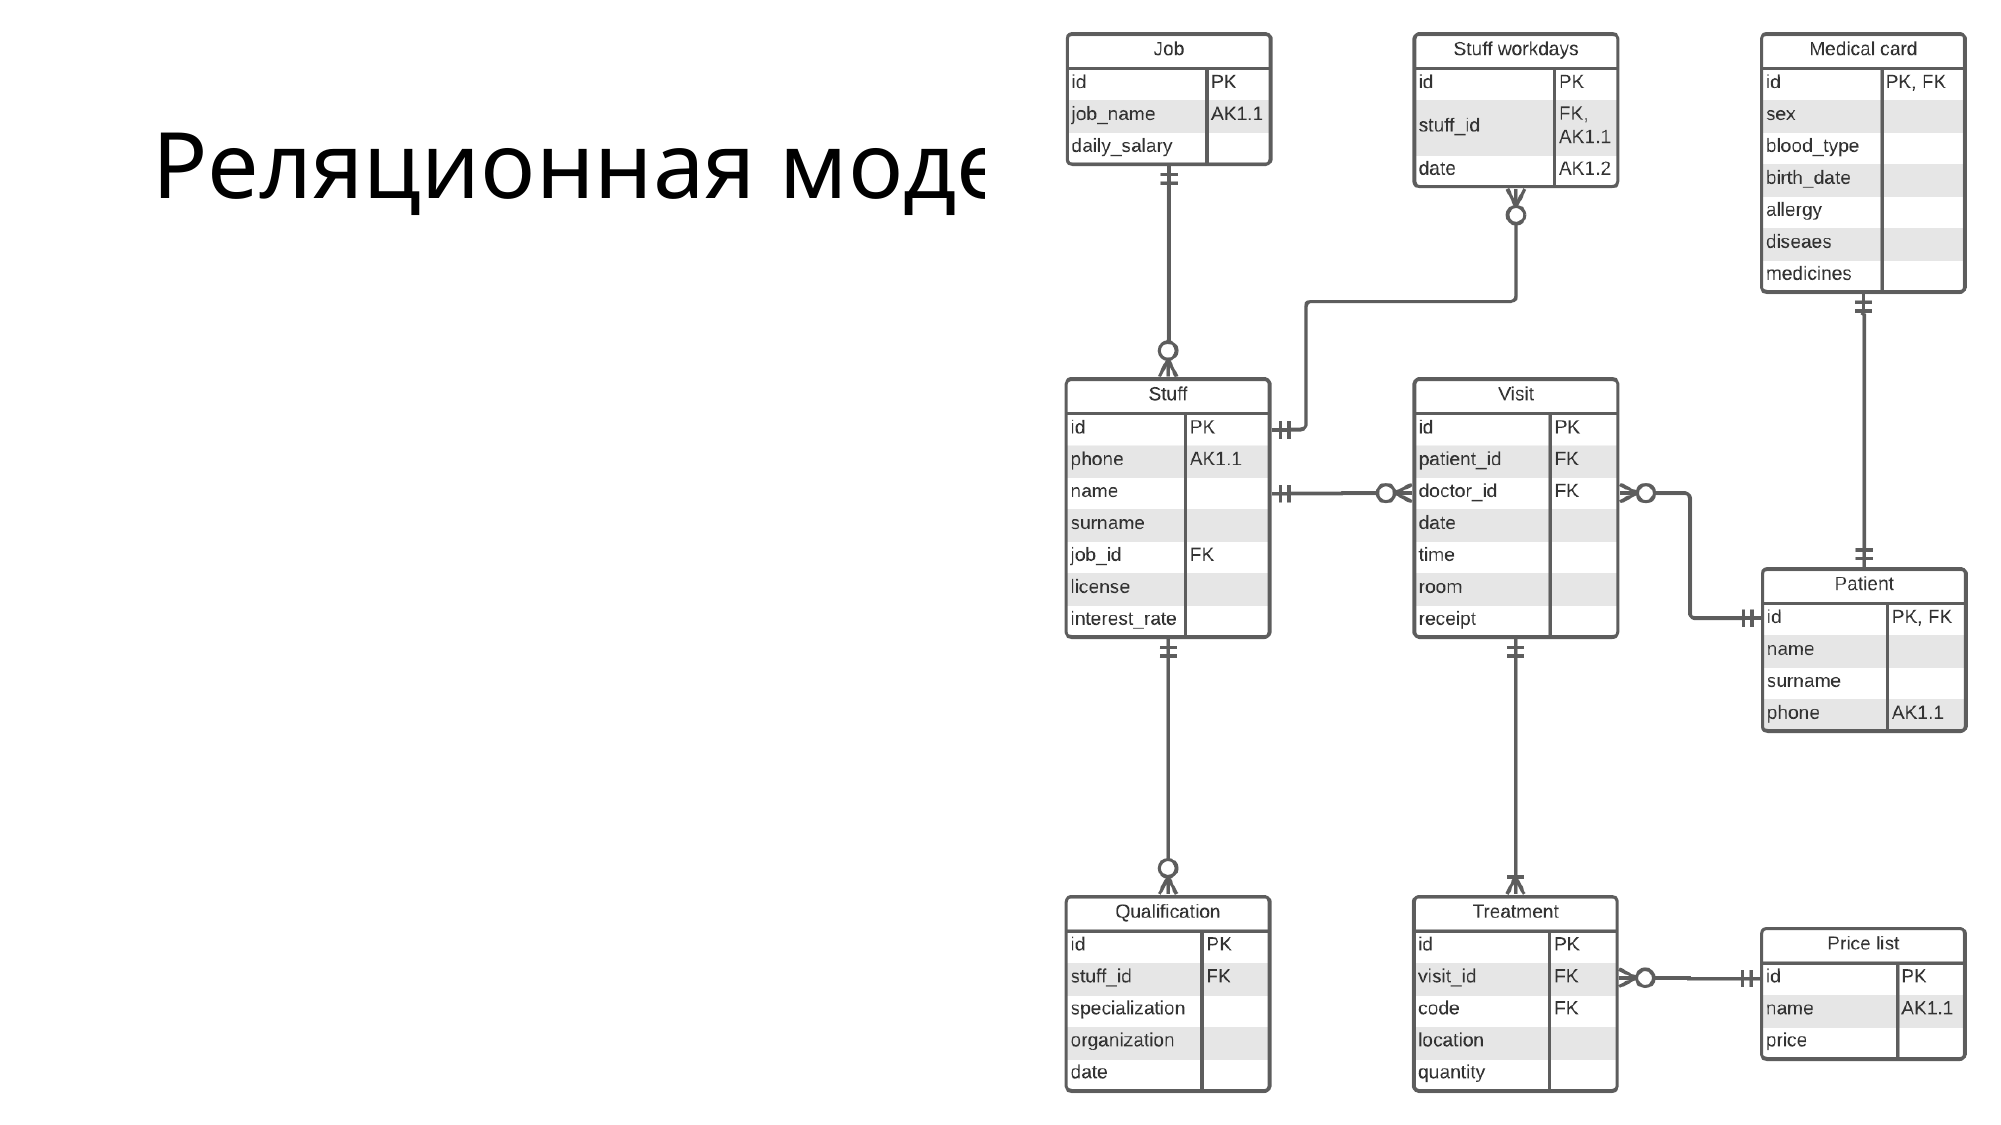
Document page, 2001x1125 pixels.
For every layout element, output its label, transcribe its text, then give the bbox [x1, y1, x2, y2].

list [985, 0, 2000, 1125]
title Реляционная модель [137, 59, 985, 278]
